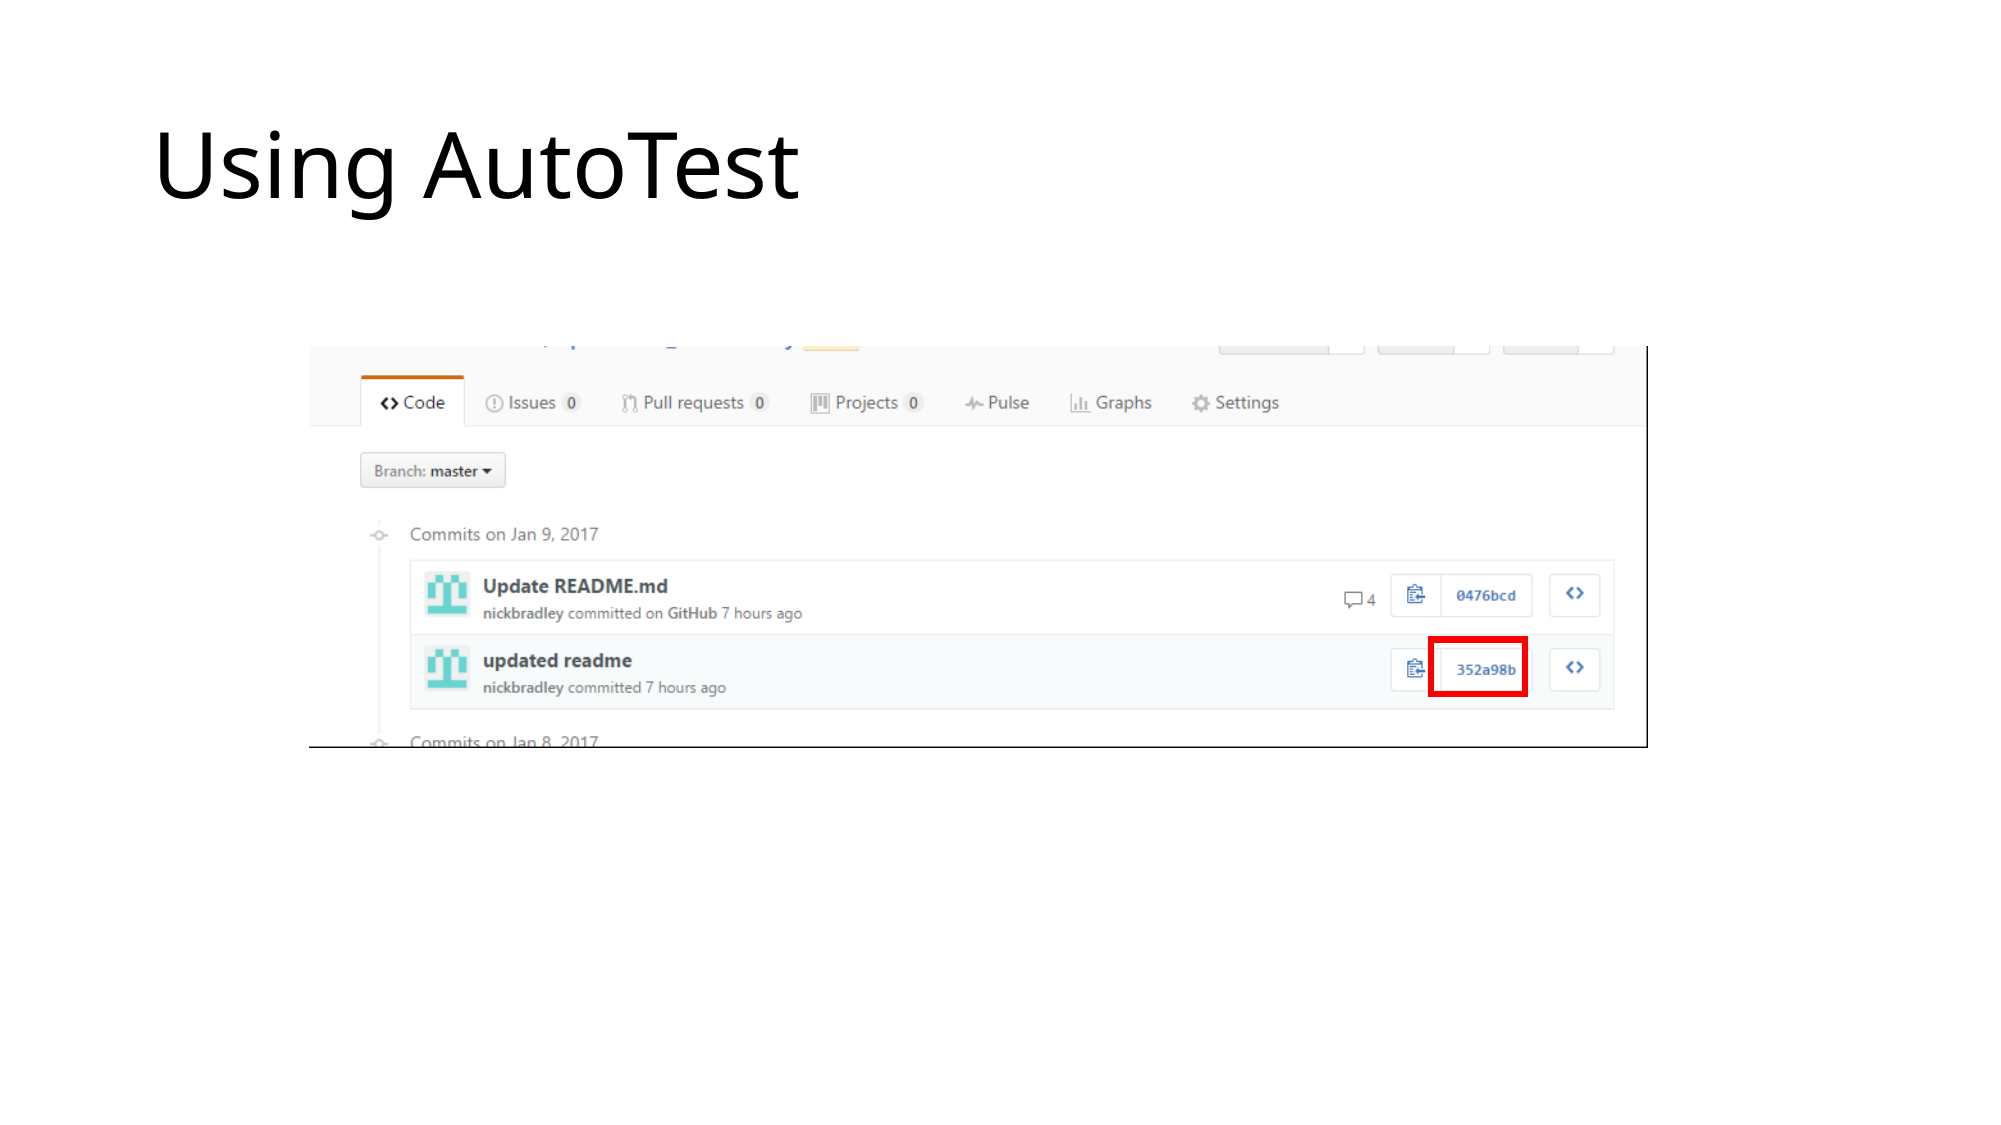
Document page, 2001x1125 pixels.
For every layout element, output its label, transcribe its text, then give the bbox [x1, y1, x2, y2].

title Using AutoTest [137, 59, 1863, 278]
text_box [309, 346, 1648, 748]
